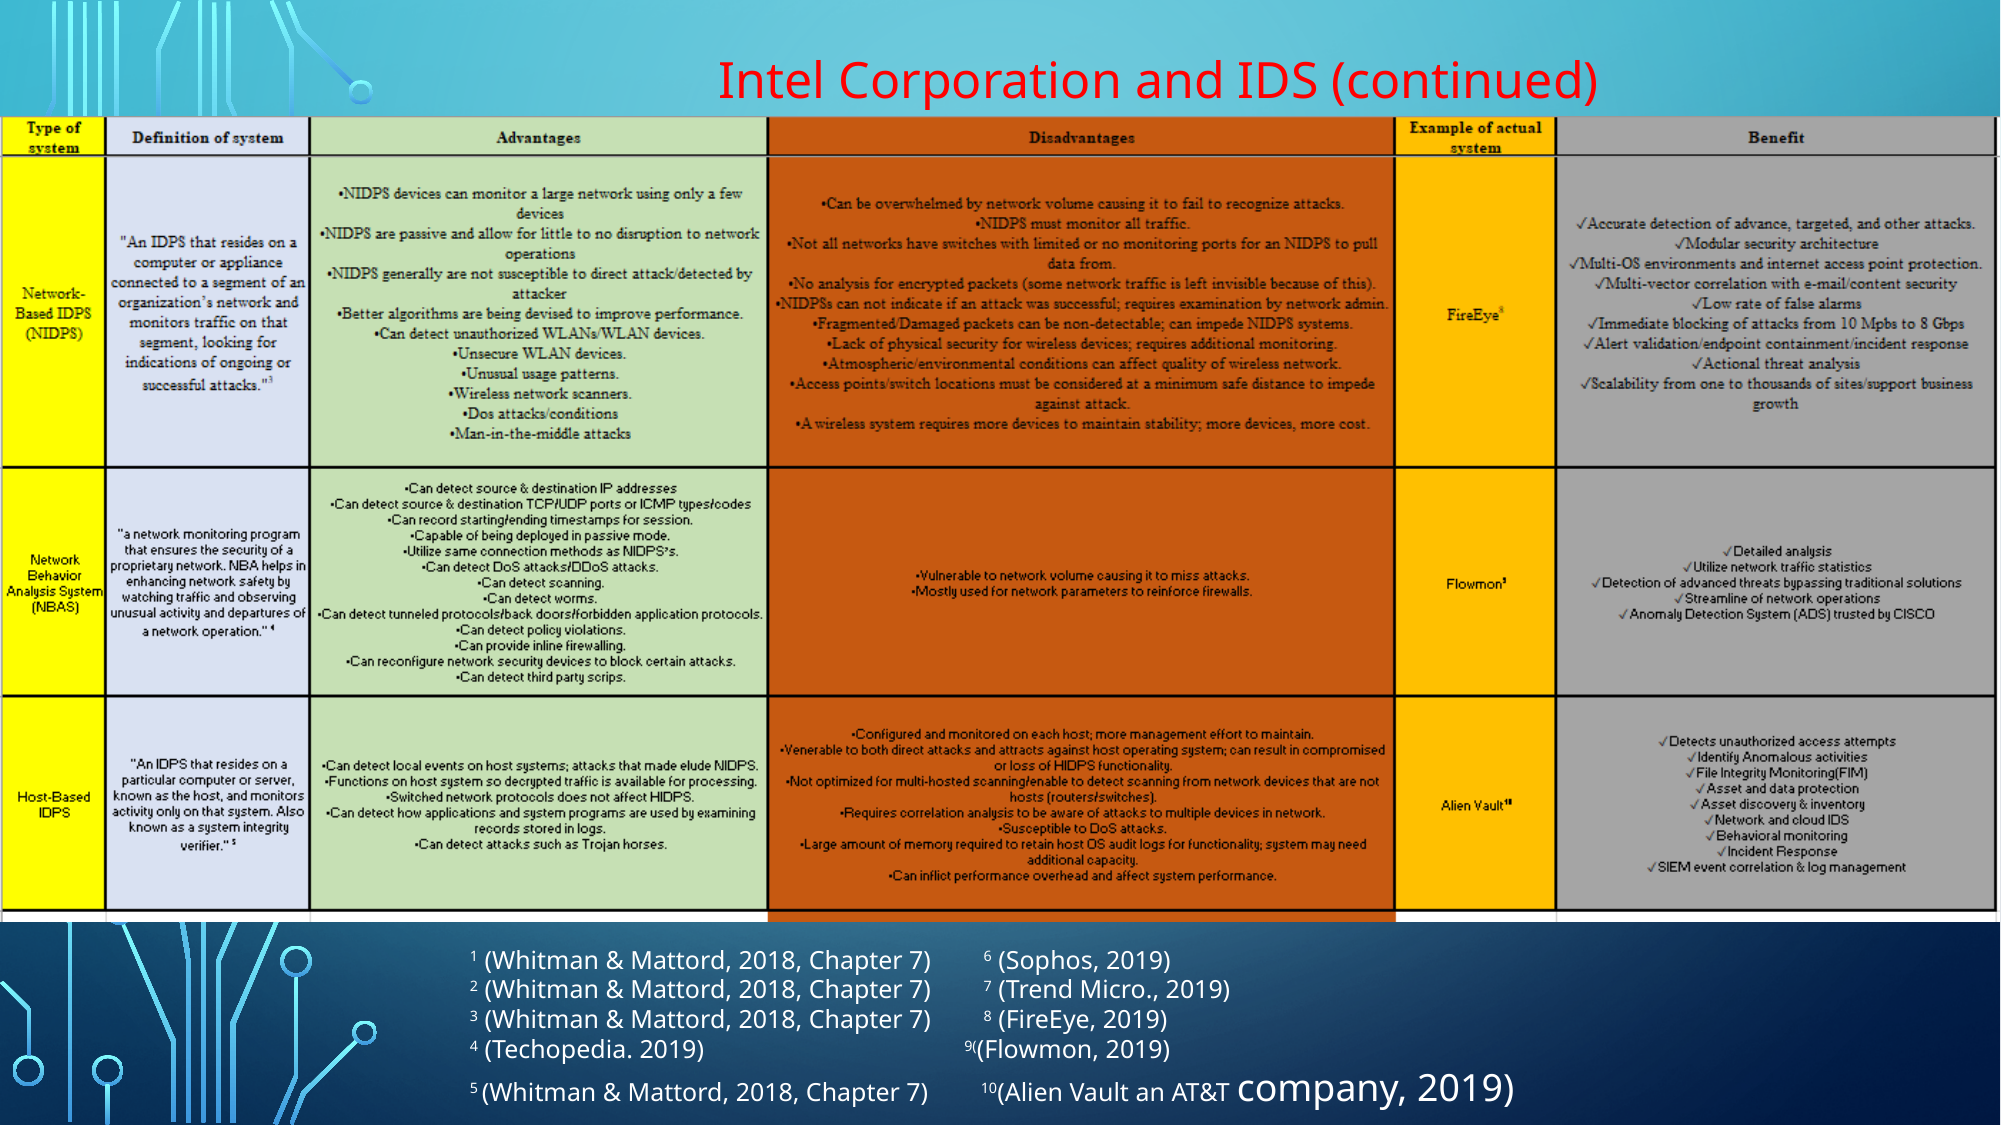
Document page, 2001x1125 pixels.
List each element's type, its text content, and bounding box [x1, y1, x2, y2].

text_box 1 (Whitman & Mattord, 2018, Chapter 7) 6 (Sophos, 2019) 2 (Whitman & Mattord, 2018, Chapter 7) 7 (Trend Micro., 2019) 3 (Whitman & Mattord, 2018, Chapter 7) 8 (FireEye, 2019) 4 (Techopedia. 2019) 9((Flowmon, 2019) 5 (Whitman & Mattord, 2018, Chapter 7) 10(Alien Vault an AT&T company, 2019) [455, 936, 1898, 1125]
picture [0, 116, 2000, 923]
text_box Intel Corporation and IDS (continued) [359, 41, 1959, 116]
